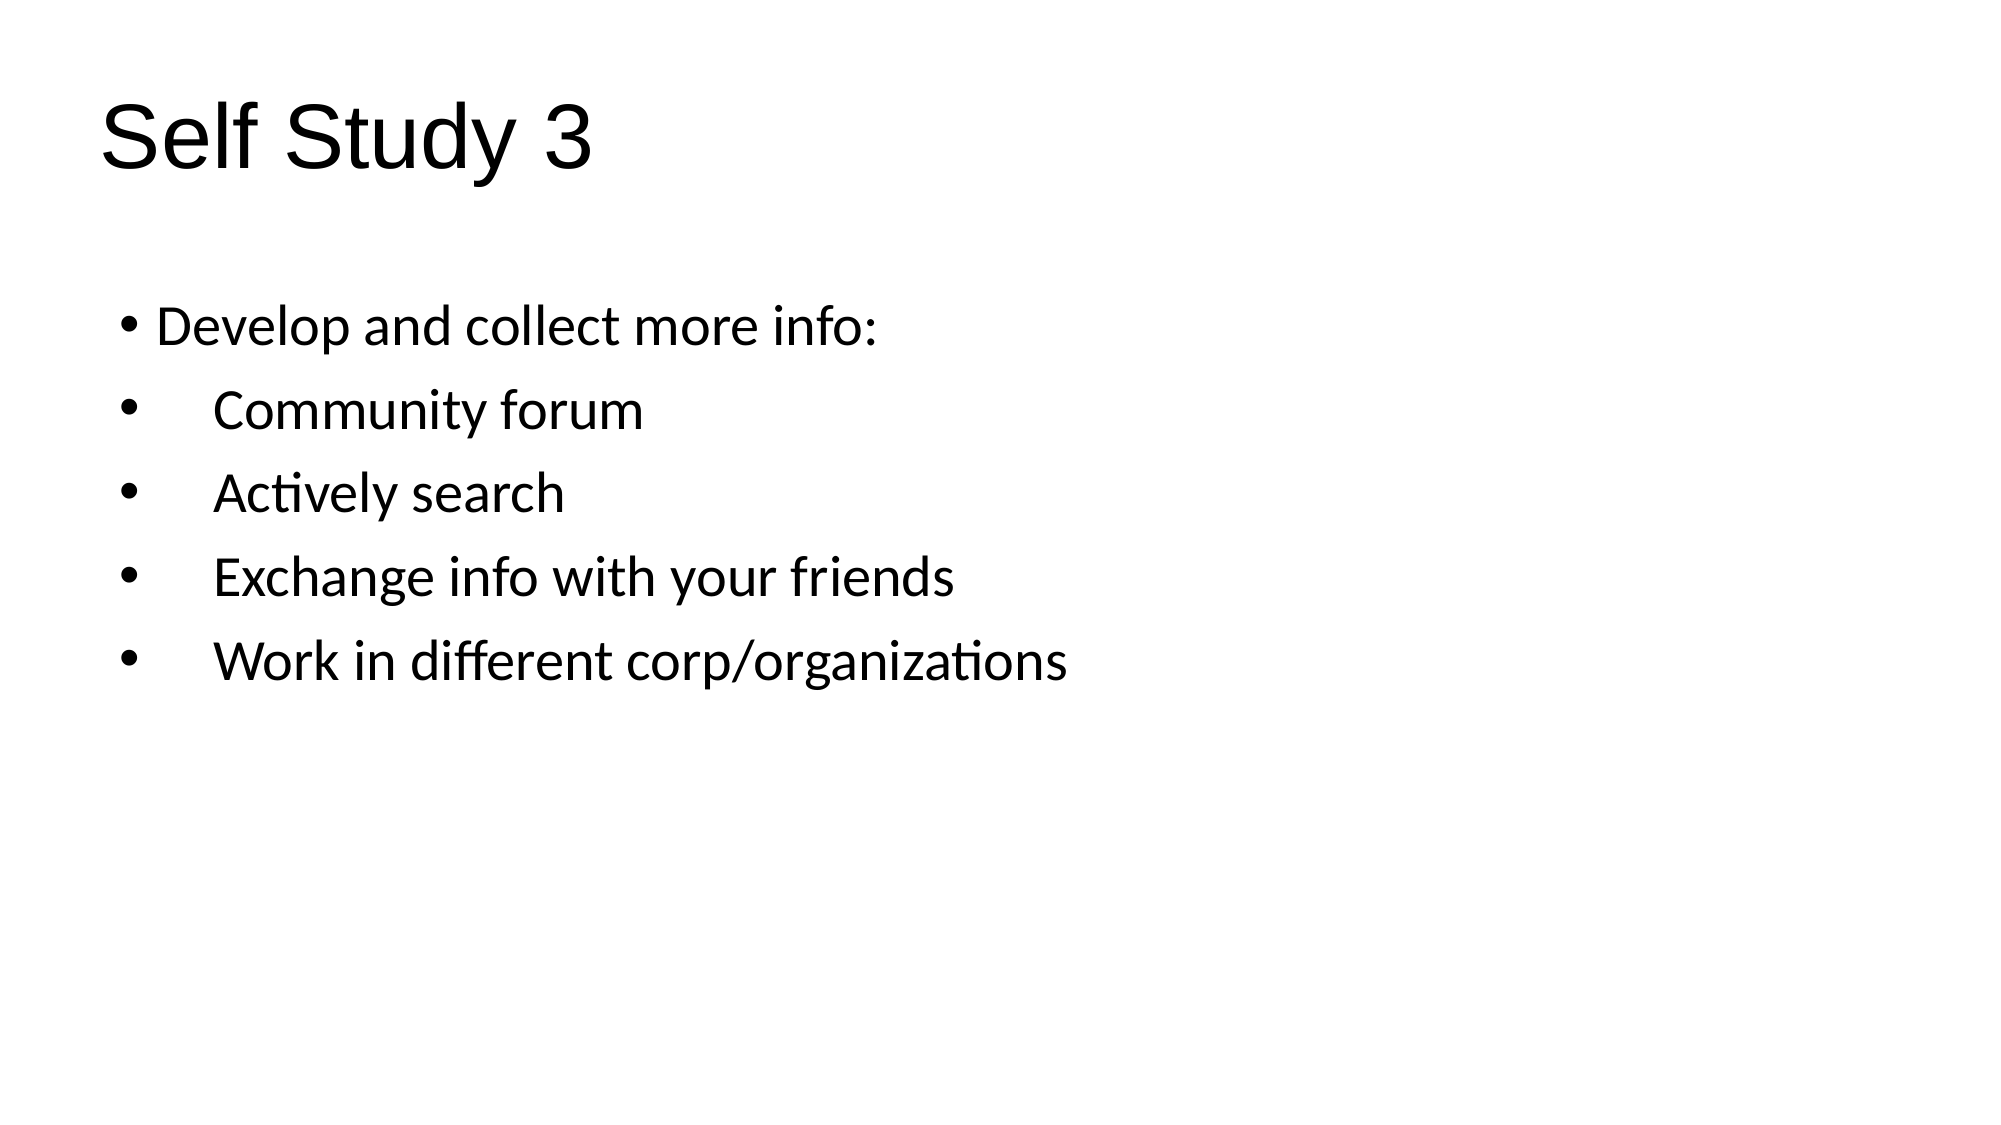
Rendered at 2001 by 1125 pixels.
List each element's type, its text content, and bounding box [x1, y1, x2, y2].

list Develop and collect more info: Community forum Actively search Exchange info with your friends Work in different corp/organizations [119, 295, 1920, 903]
title Self Study 3 [99, 44, 1900, 233]
